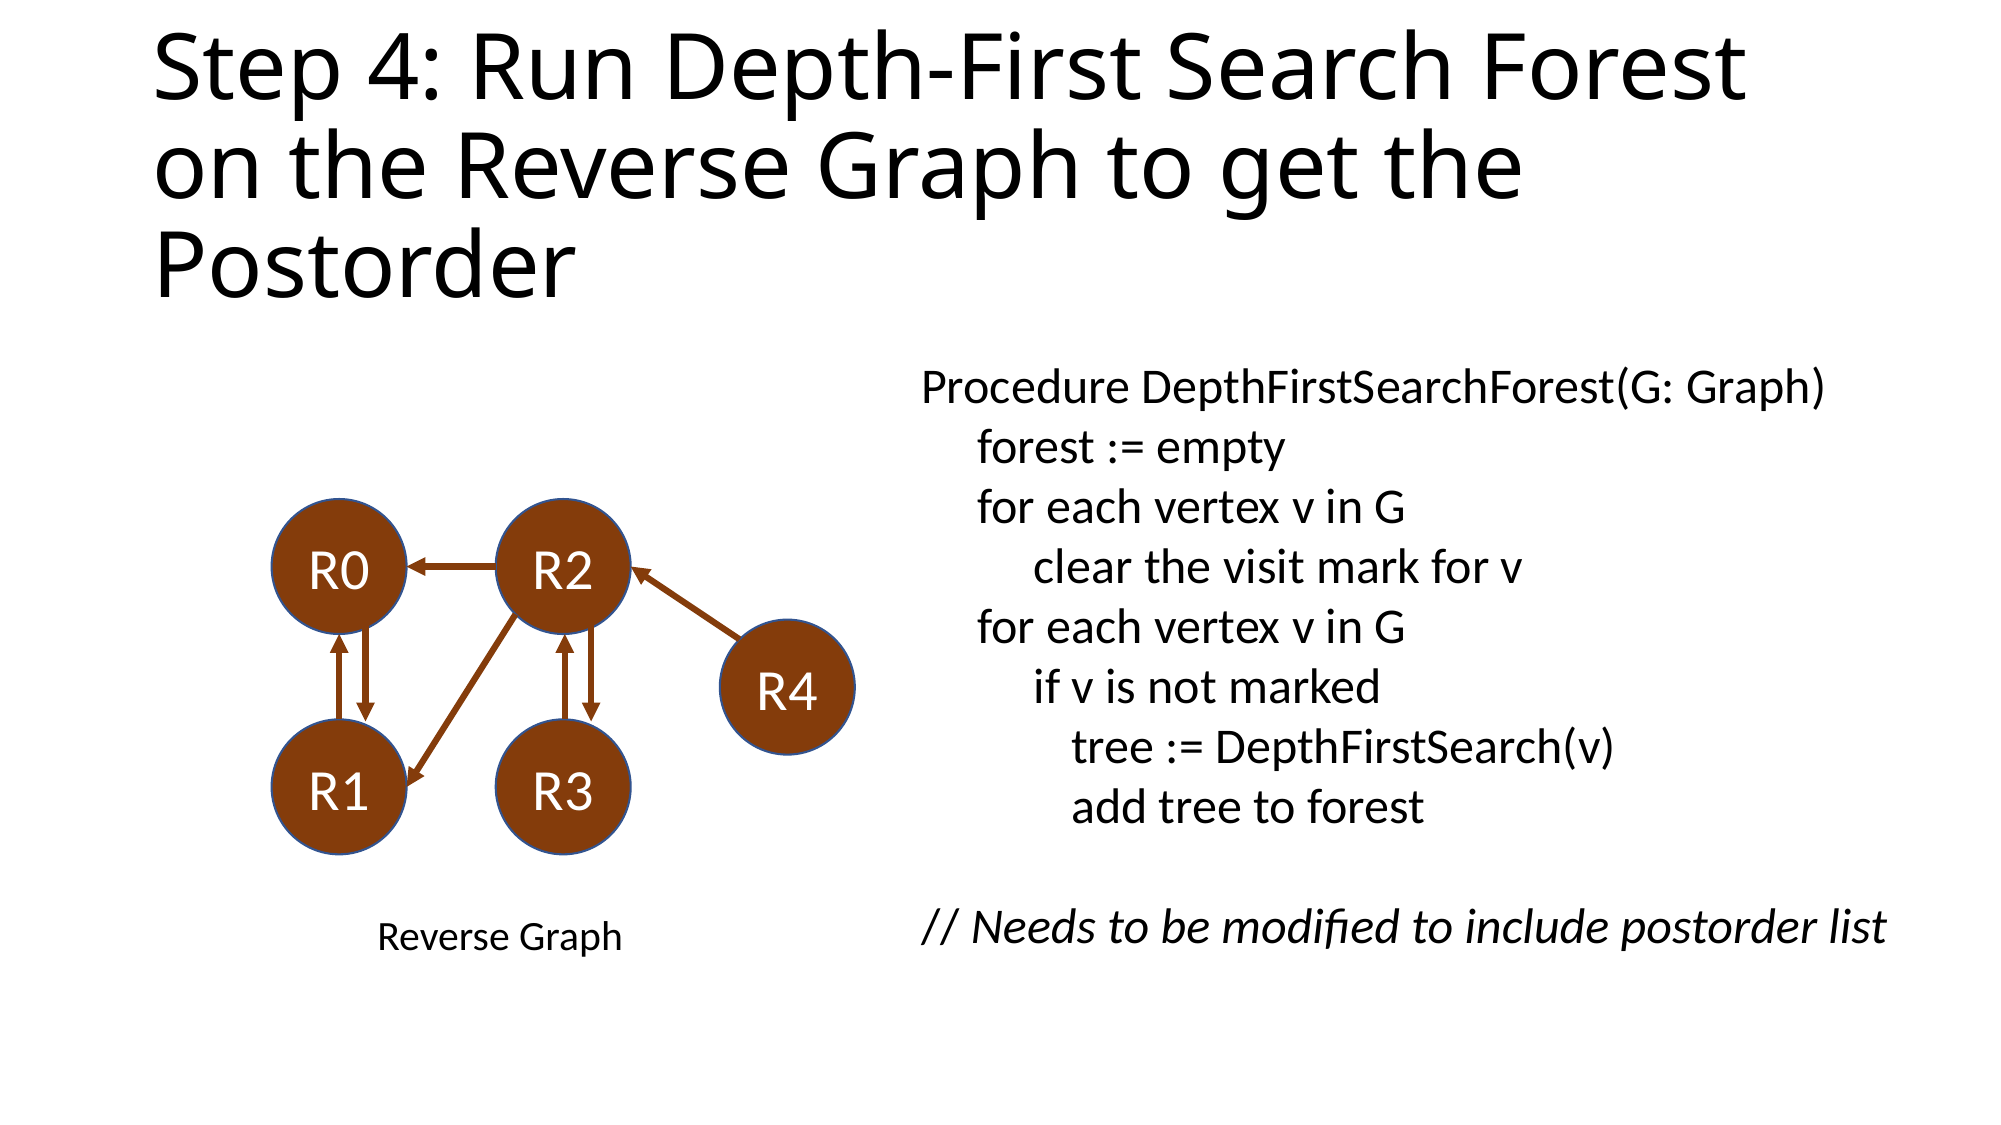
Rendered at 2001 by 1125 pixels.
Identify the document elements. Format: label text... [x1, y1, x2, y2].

title Step 4: Run Depth-First Search Forest on the Reverse Graph to get the Postorder [137, 59, 1863, 278]
text_box Reverse Graph [362, 901, 639, 967]
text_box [271, 499, 855, 855]
text_box Procedure DepthFirstSearchForest(G: Graph) forest := empty for each vertex v in G clear the visit mark for v for each vertex v in G if v is not marked tree := DepthFirstSearch(v) add tree to forest // Needs to be modified to include postorder list [906, 346, 1904, 961]
